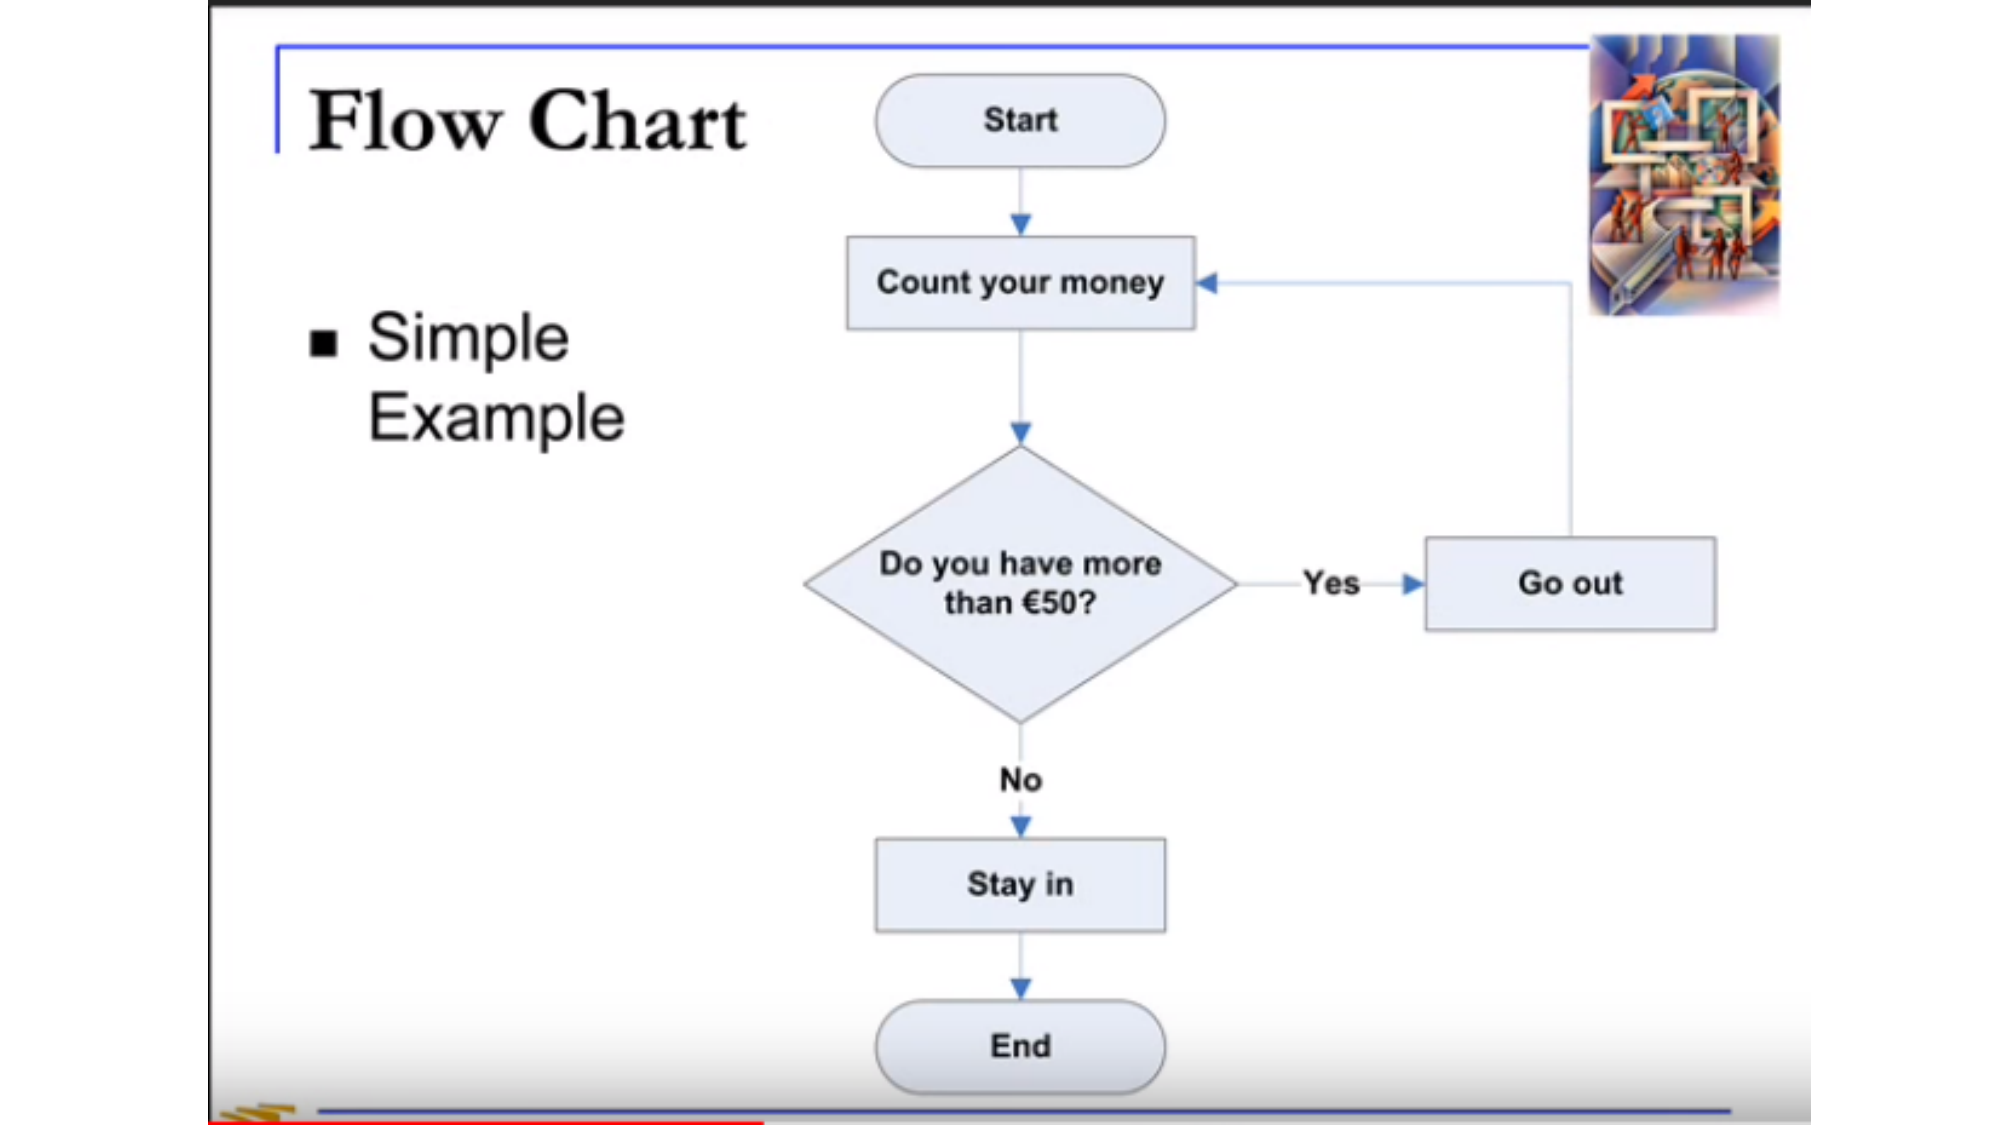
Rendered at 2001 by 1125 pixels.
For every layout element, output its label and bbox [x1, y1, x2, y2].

picture [208, 0, 1811, 1125]
